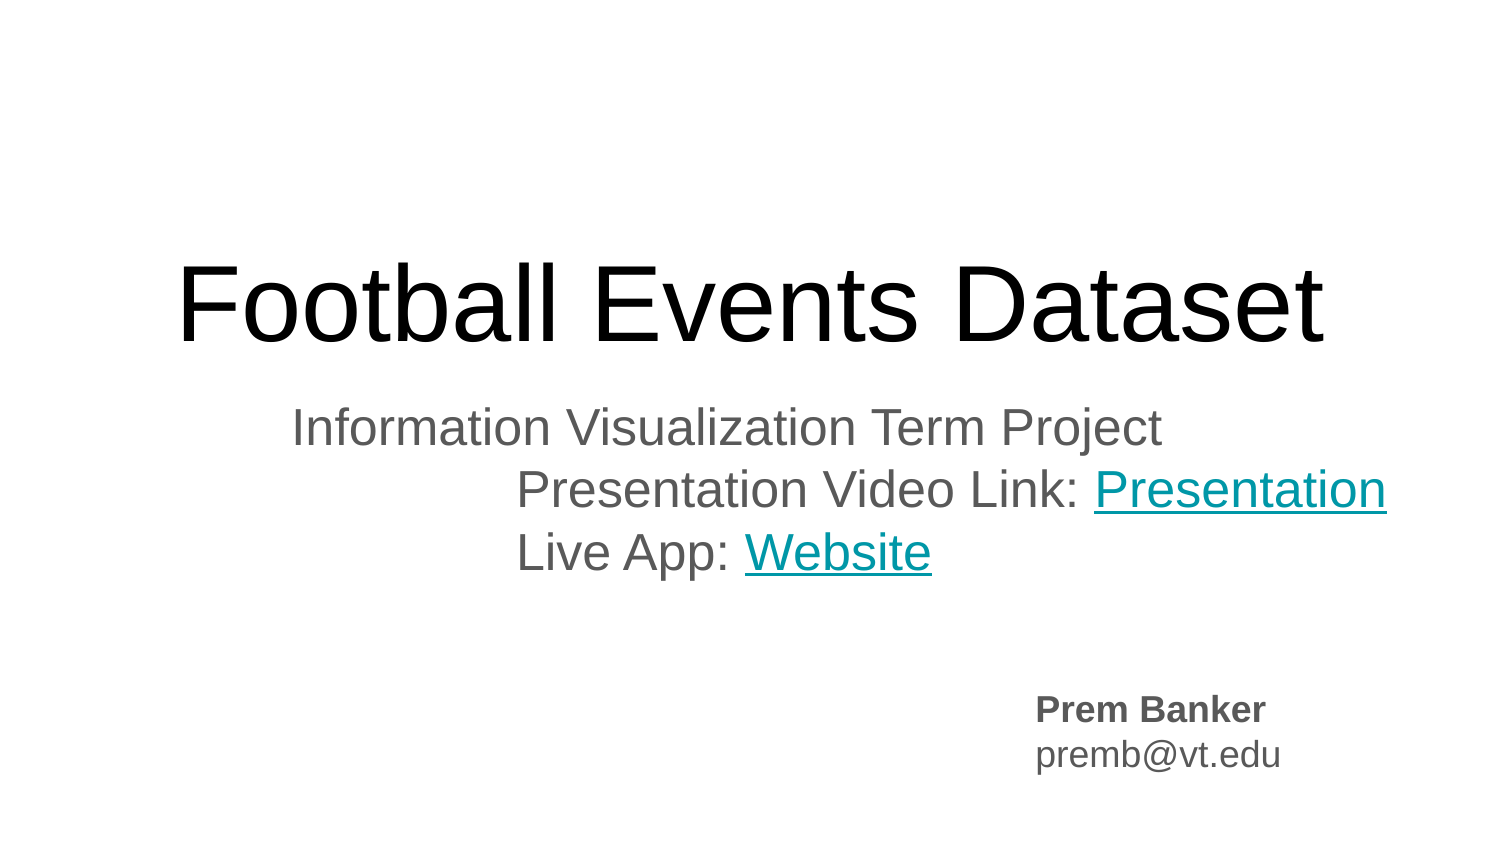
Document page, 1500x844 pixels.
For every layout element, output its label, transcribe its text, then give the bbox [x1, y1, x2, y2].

title Football Events Dataset [51, 41, 1449, 378]
subtitle Information Visualization Term Project Presentation Video Link: Presentation Live App: Website [51, 378, 1449, 671]
text_box Prem Banker premb@vt.edu [1020, 670, 1405, 790]
